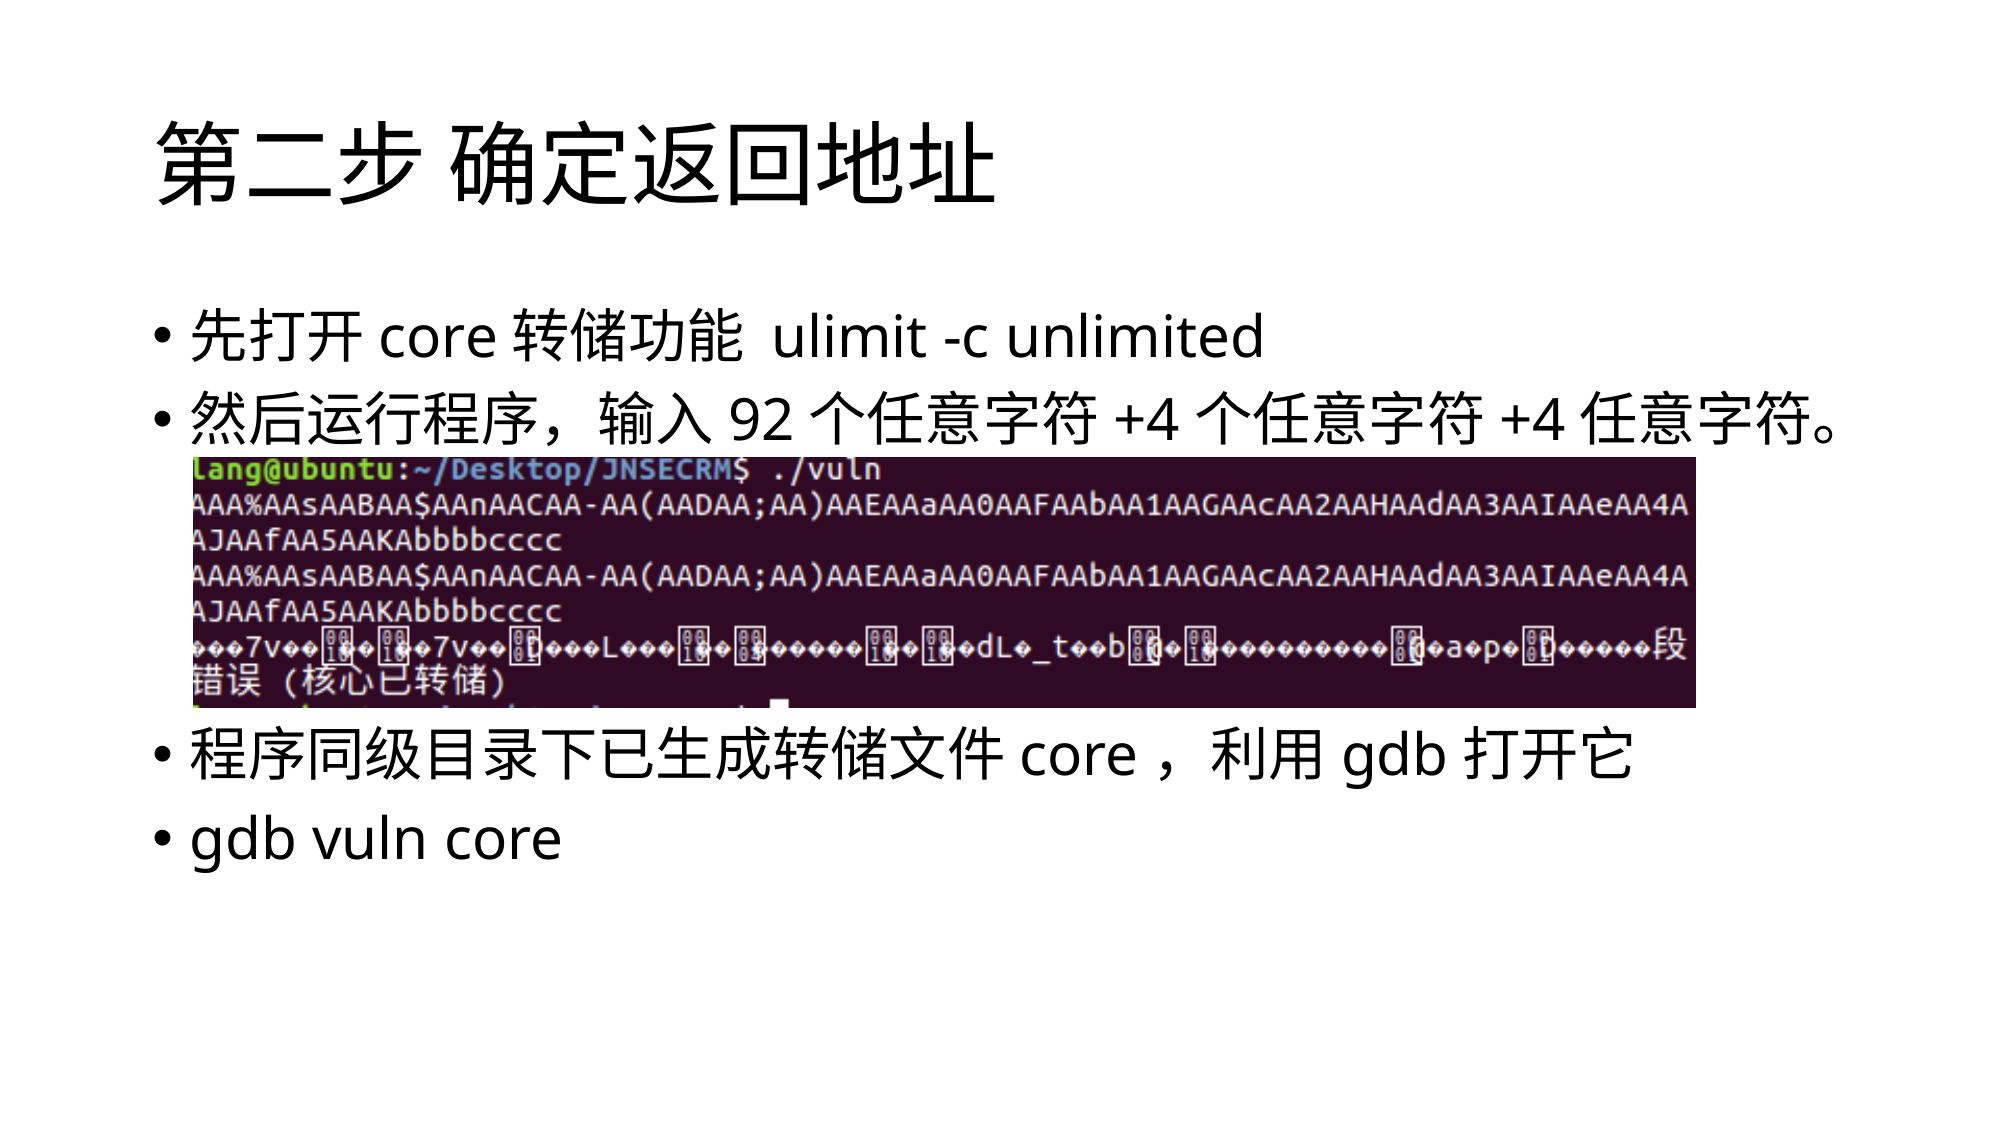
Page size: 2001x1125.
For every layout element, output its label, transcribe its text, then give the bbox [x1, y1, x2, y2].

list 先打开core转储功能 ulimit -c unlimited 然后运行程序，输入92个任意字符+4个任意字符+4任意字符。 程序同级目录下已生成转储文件core，利用gdb打开它 gdb vuln core [137, 299, 1863, 1014]
title 第二步 确定返回地址 [137, 59, 1863, 278]
picture [193, 457, 1696, 708]
